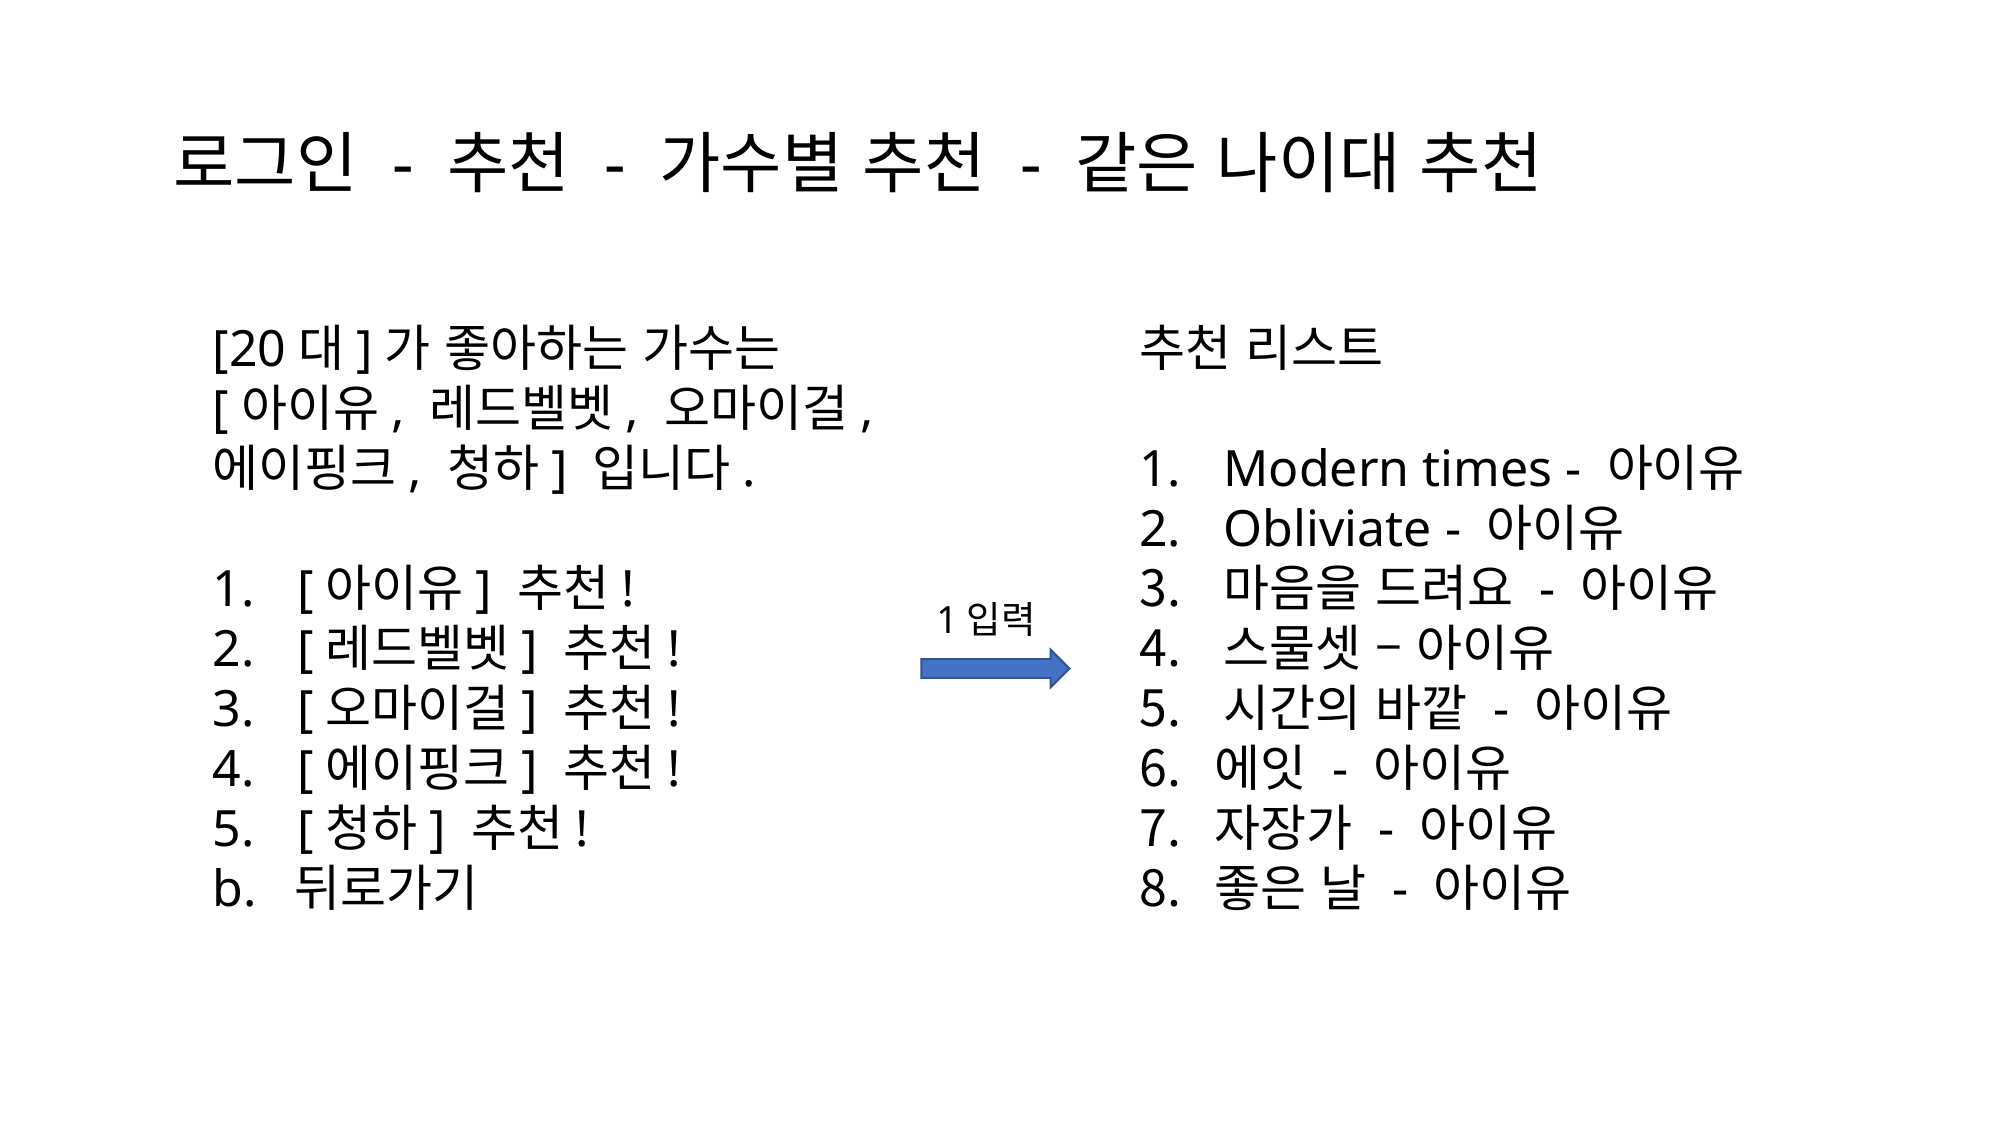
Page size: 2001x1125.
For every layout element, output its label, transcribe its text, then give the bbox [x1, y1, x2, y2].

text_box 로그인 - 추천 - 가수별 추천 - 같은 나이대 추천 [158, 114, 1808, 218]
text_box 추천 리스트 Modern times - 아이유 Obliviate - 아이유 마음을 드려요 - 아이유 스물셋 – 아이유 시간의 바깥 - 아이유 에잇 - 아이유 자장가 - 아이유 좋은 날 - 아이유 [1049, 308, 1865, 924]
text_box [920, 658, 1049, 679]
text_box 1입력 [921, 589, 1049, 649]
text_box [20대]가 좋아하는 가수는 [아이유, 레드벨벳, 오마이걸, 에이핑크, 청하] 입니다. [아이유] 추천! [레드벨벳] 추천! [오마이걸] 추천! [에이핑크] 추천! [청하] 추천! b. 뒤로가기 [198, 308, 922, 924]
